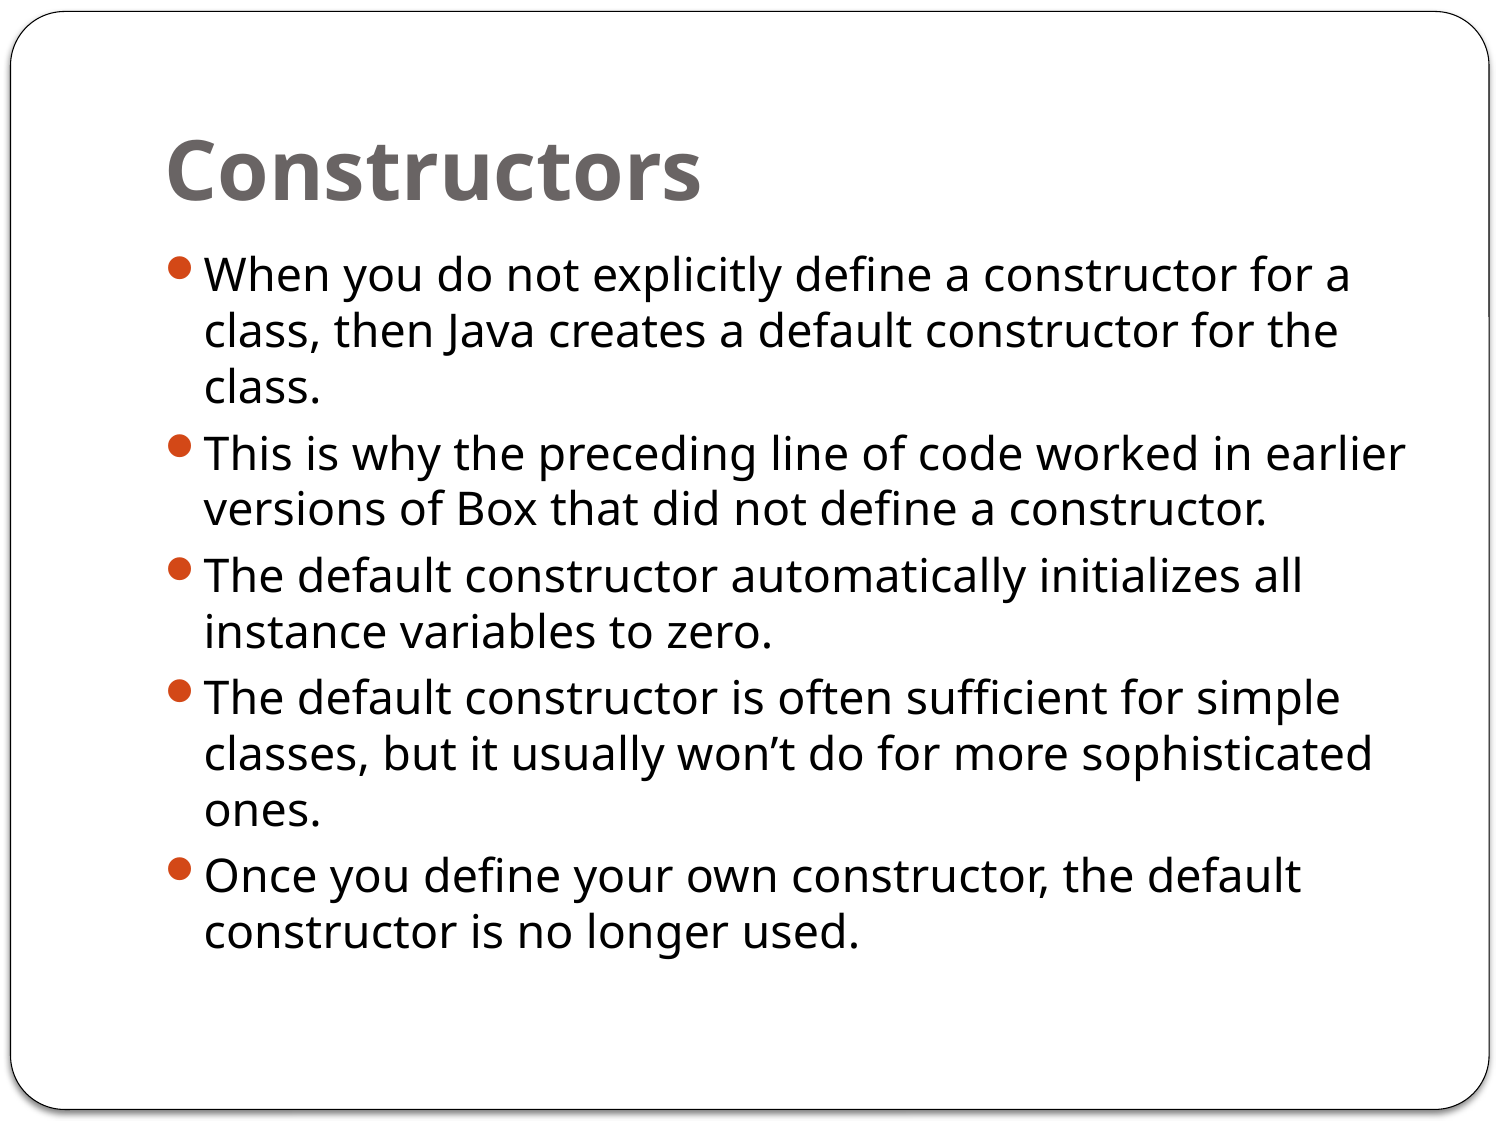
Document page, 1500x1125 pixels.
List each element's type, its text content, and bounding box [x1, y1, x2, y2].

list When you do not explicitly define a constructor for a class, then Java creates a default constructor for the class. This is why the preceding line of code worked in earlier versions of Box that did not define a constructor. The default constructor automatically initializes all instance variables to zero. The default constructor is often sufficient for simple classes, but it usually won’t do for more sophisticated ones. Once you define your own constructor, the default constructor is no longer used. [150, 237, 1425, 988]
title Constructors [150, 45, 1425, 233]
